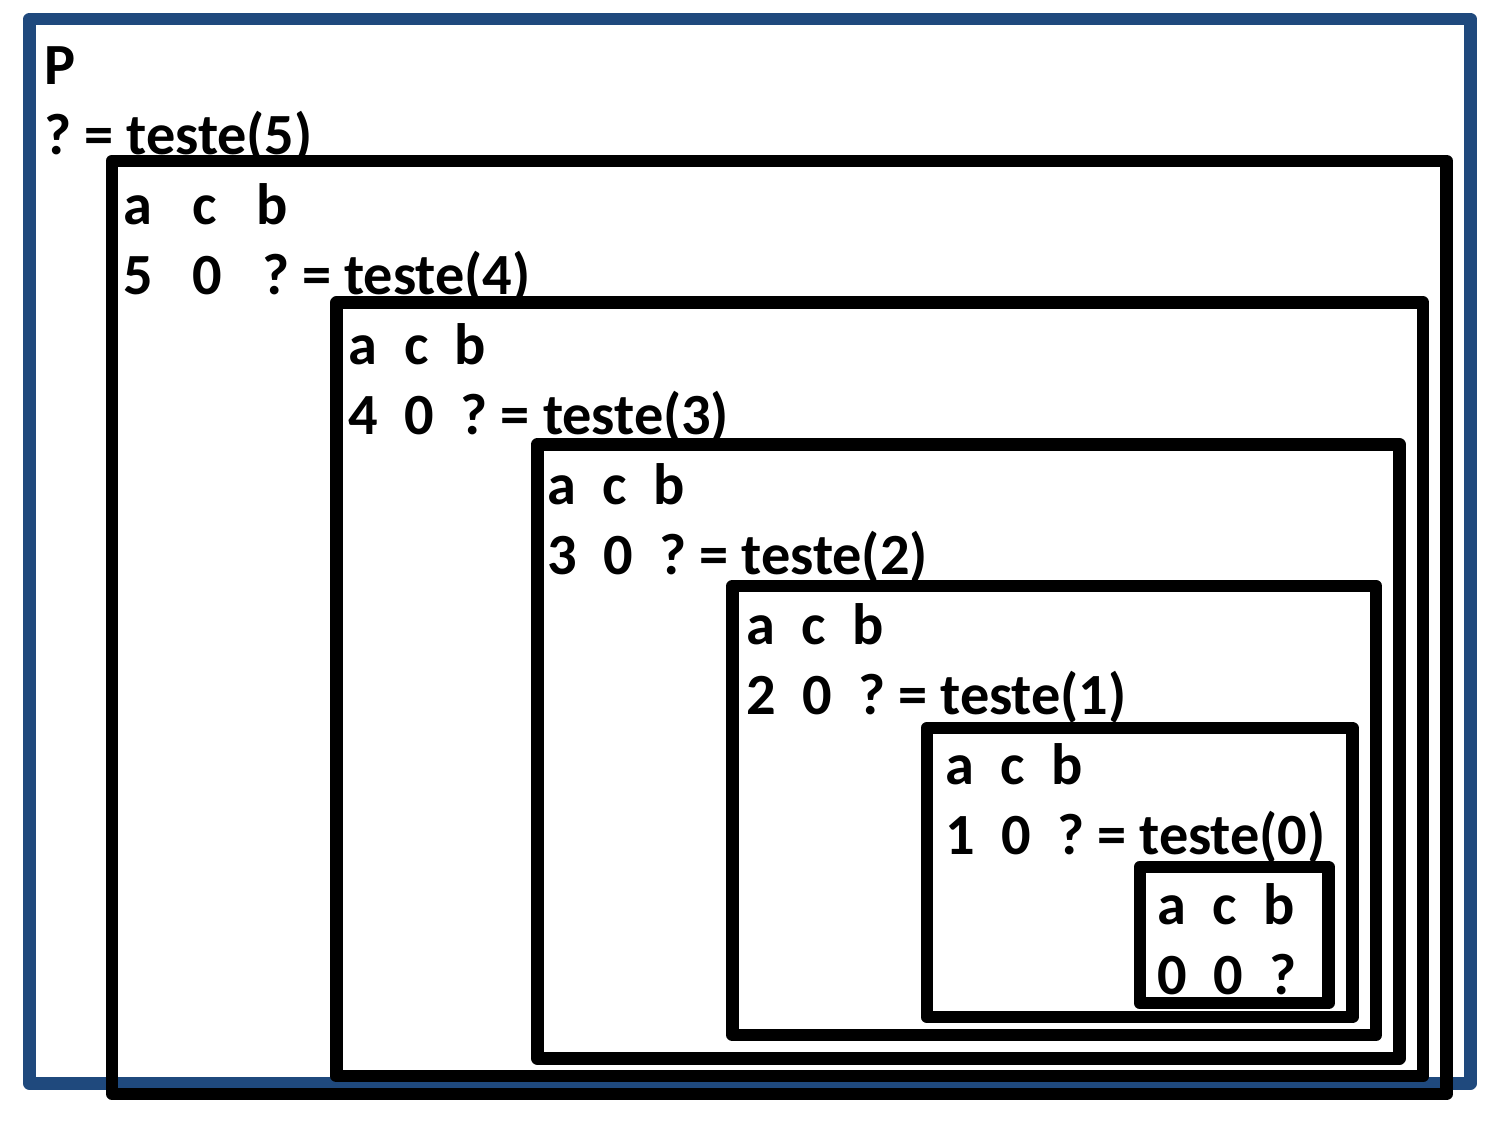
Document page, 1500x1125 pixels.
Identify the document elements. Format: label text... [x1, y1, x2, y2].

text_box [730, 584, 1378, 1037]
text_box [535, 442, 1402, 1061]
text_box [334, 301, 1425, 1078]
text_box P ? = teste(5) a c b 5 0 ? = teste(4) a c b 4 0 ? = teste(3) a c b 3 0 ? = teste(2) a c b 2 0 ? = teste(1) a c b 1 0 ? = teste(0) a c b 0 0 ? [29, 19, 1471, 1084]
text_box [925, 726, 1354, 1019]
text_box [1138, 865, 1331, 1005]
text_box [110, 159, 1449, 1096]
